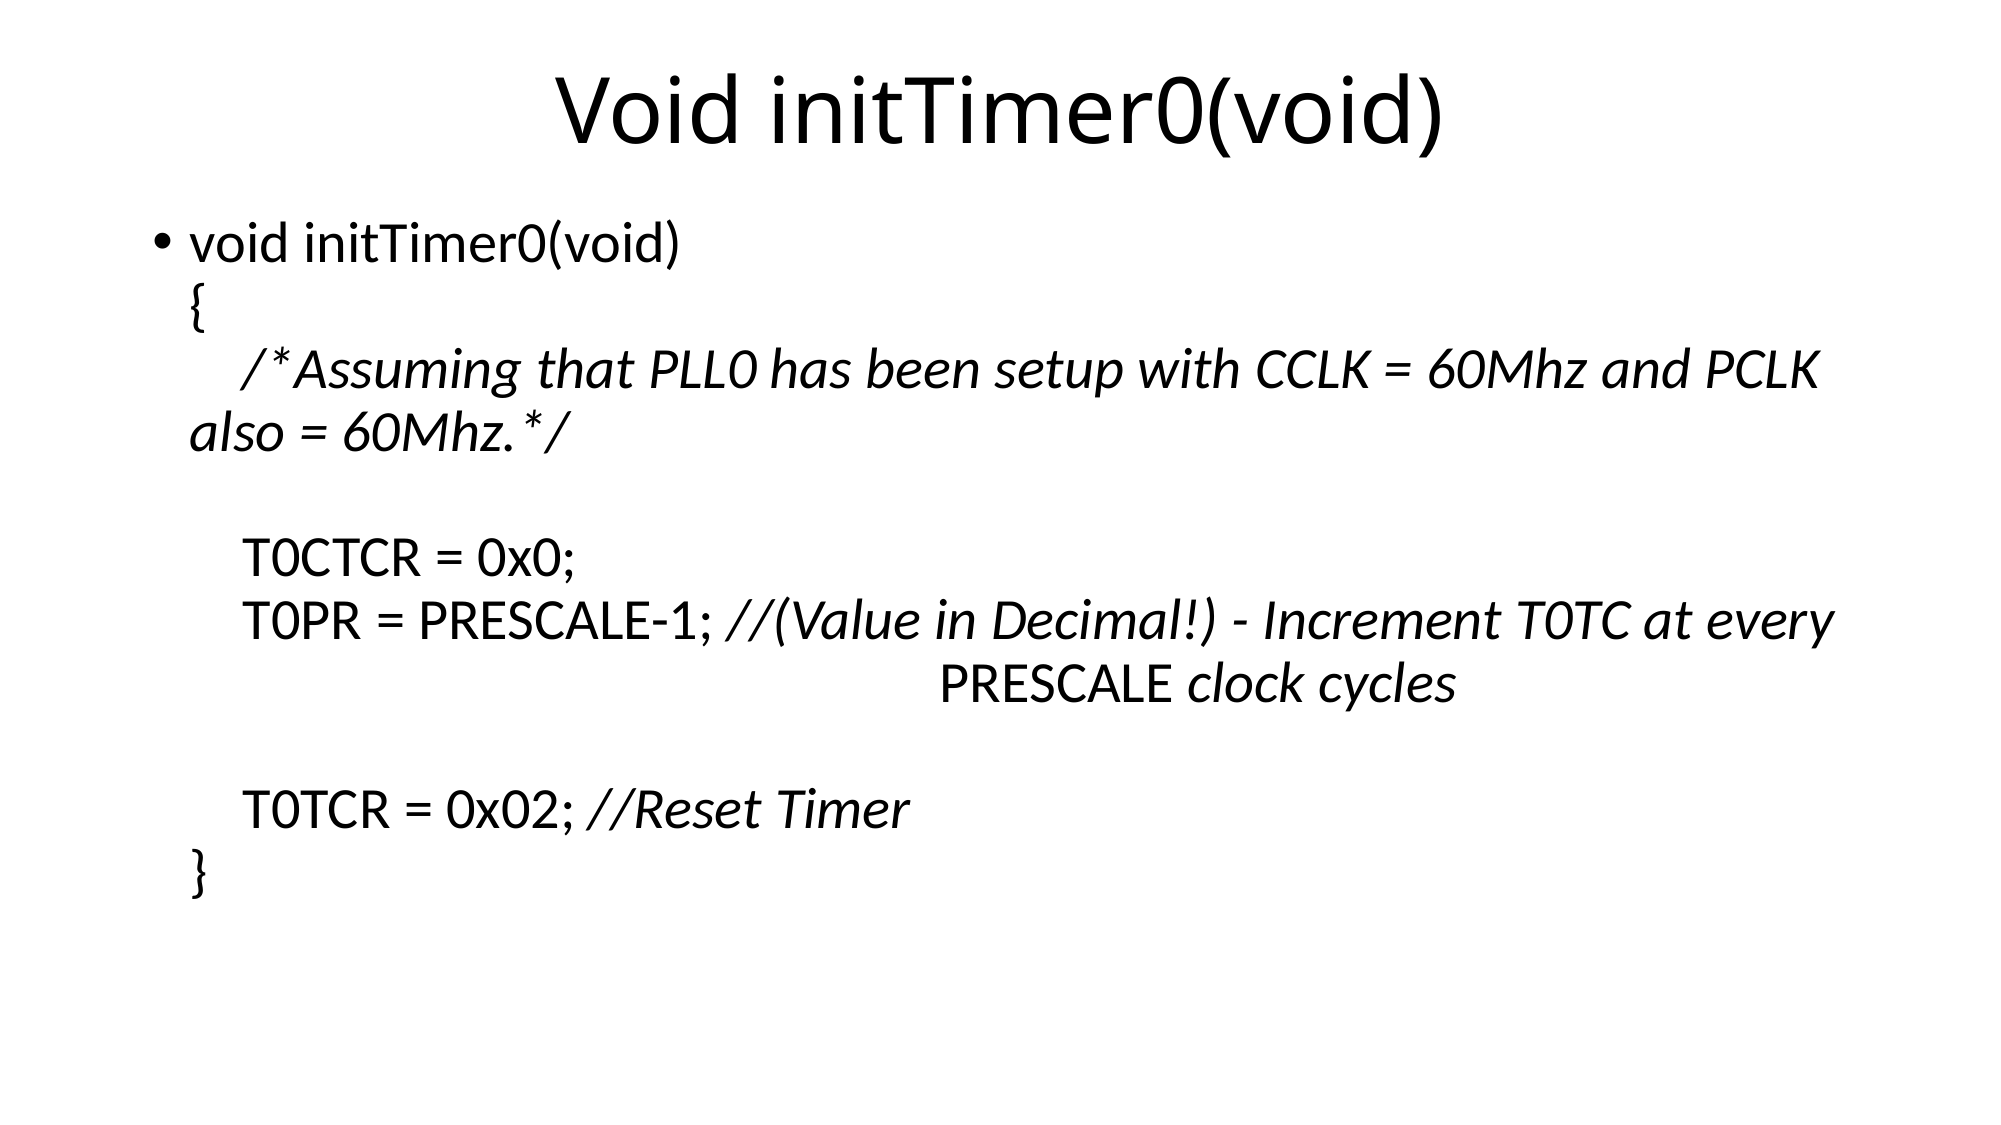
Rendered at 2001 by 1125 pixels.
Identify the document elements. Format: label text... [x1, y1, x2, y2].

title Void initTimer0(void) [137, 59, 1863, 204]
list void initTimer0(void) { /*Assuming that PLL0 has been setup with CCLK = 60Mhz and PCLK also = 60Mhz.*/ T0CTCR = 0x0; T0PR = PRESCALE-1; //(Value in Decimal!) - Increment T0TC at every PRESCALE clock cycles T0TCR = 0x02; //Reset Timer } [137, 204, 1863, 1093]
